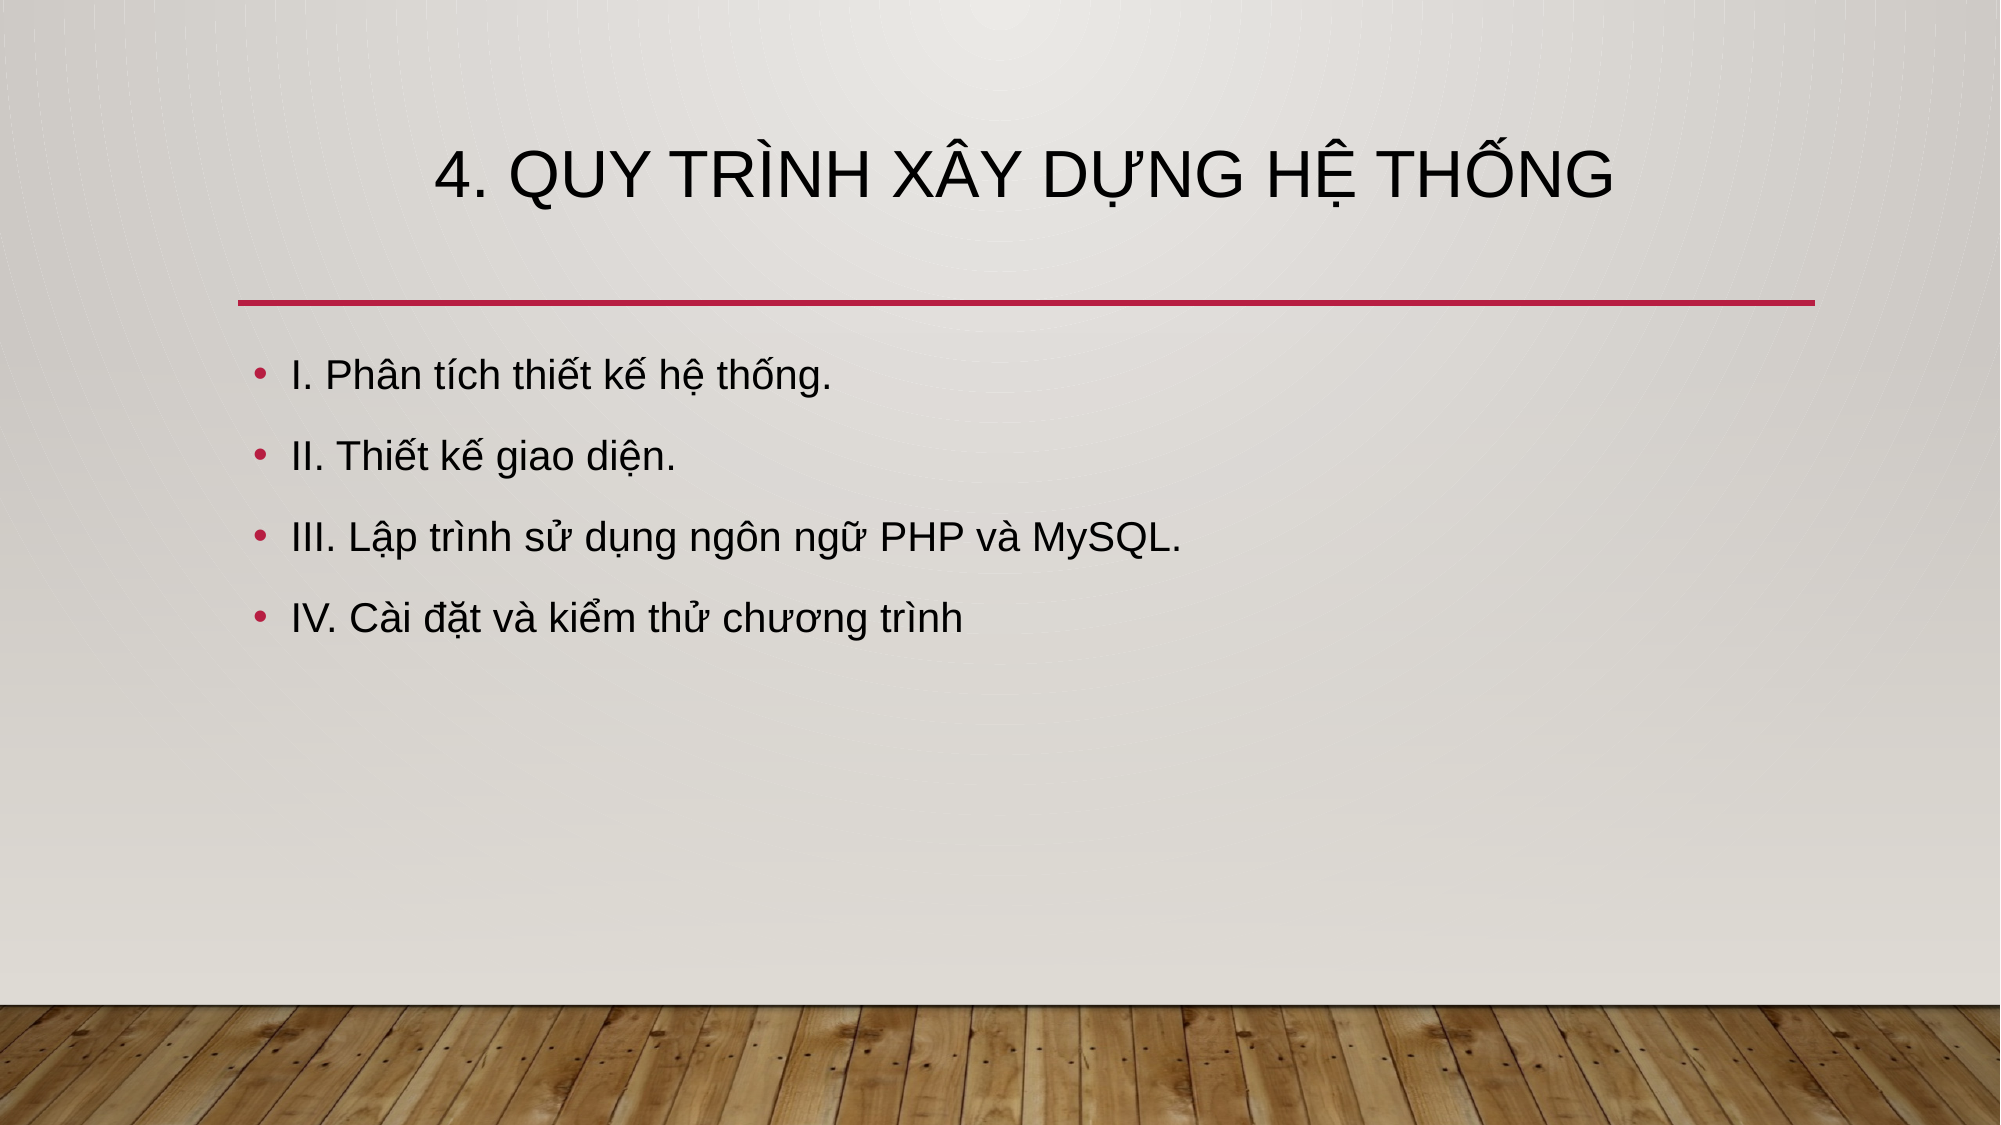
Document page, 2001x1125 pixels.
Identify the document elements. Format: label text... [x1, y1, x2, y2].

picture [0, 1005, 2000, 1125]
title 4. Quy trình xây dựng hệ thống [238, 131, 1814, 305]
list I. Phân tích thiết kế hệ thống. II. Thiết kế giao diện. III. Lập trình sử dụng ngôn ngữ PHP và MySQL. IV. Cài đặt và kiểm thử chương trình [238, 330, 1814, 897]
